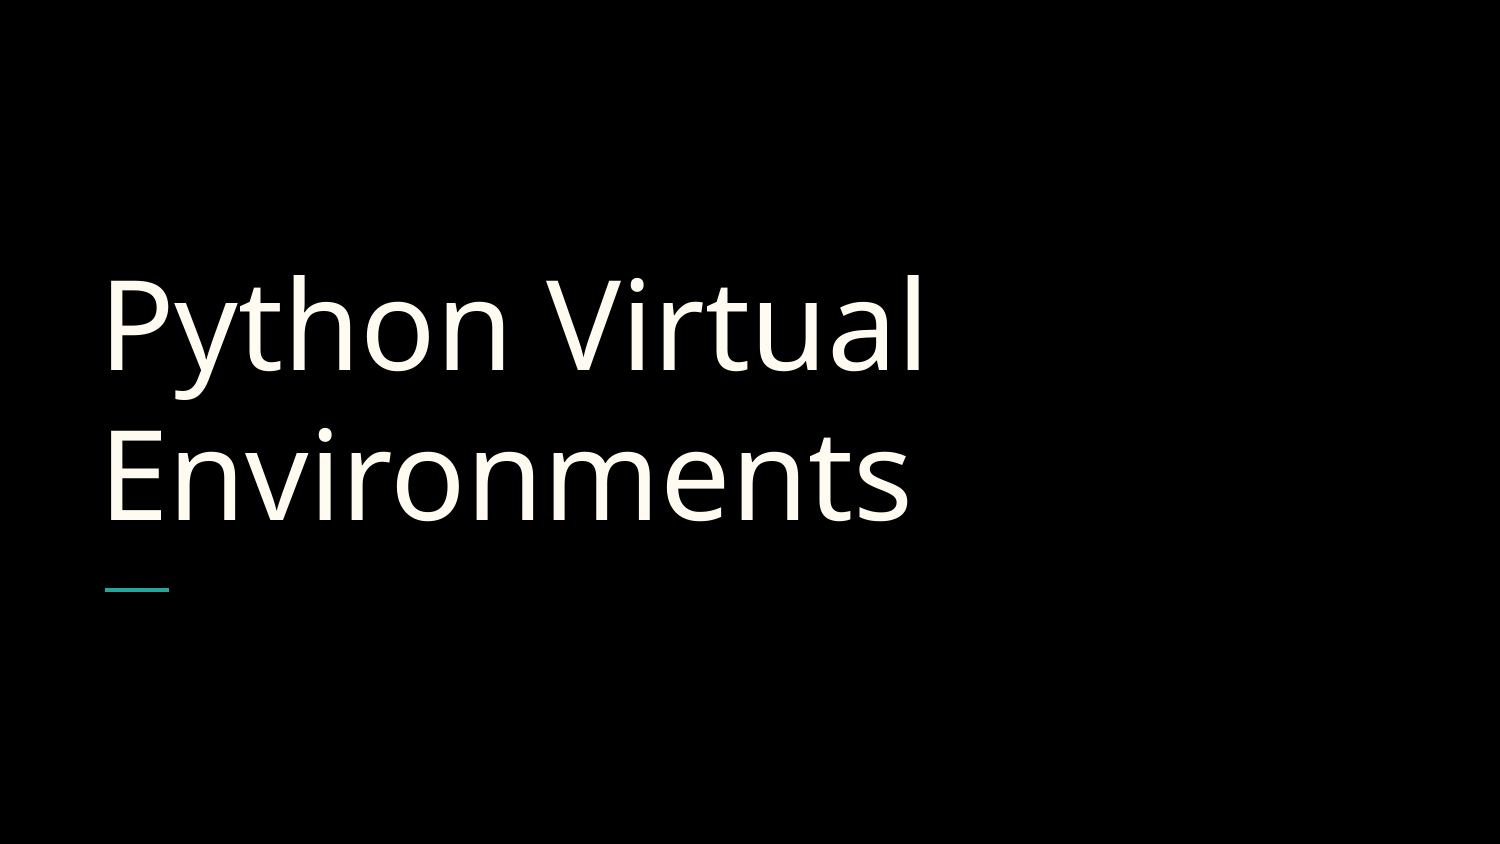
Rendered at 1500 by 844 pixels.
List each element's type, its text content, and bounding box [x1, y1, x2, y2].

title Python Virtual Environments [84, 310, 1416, 561]
